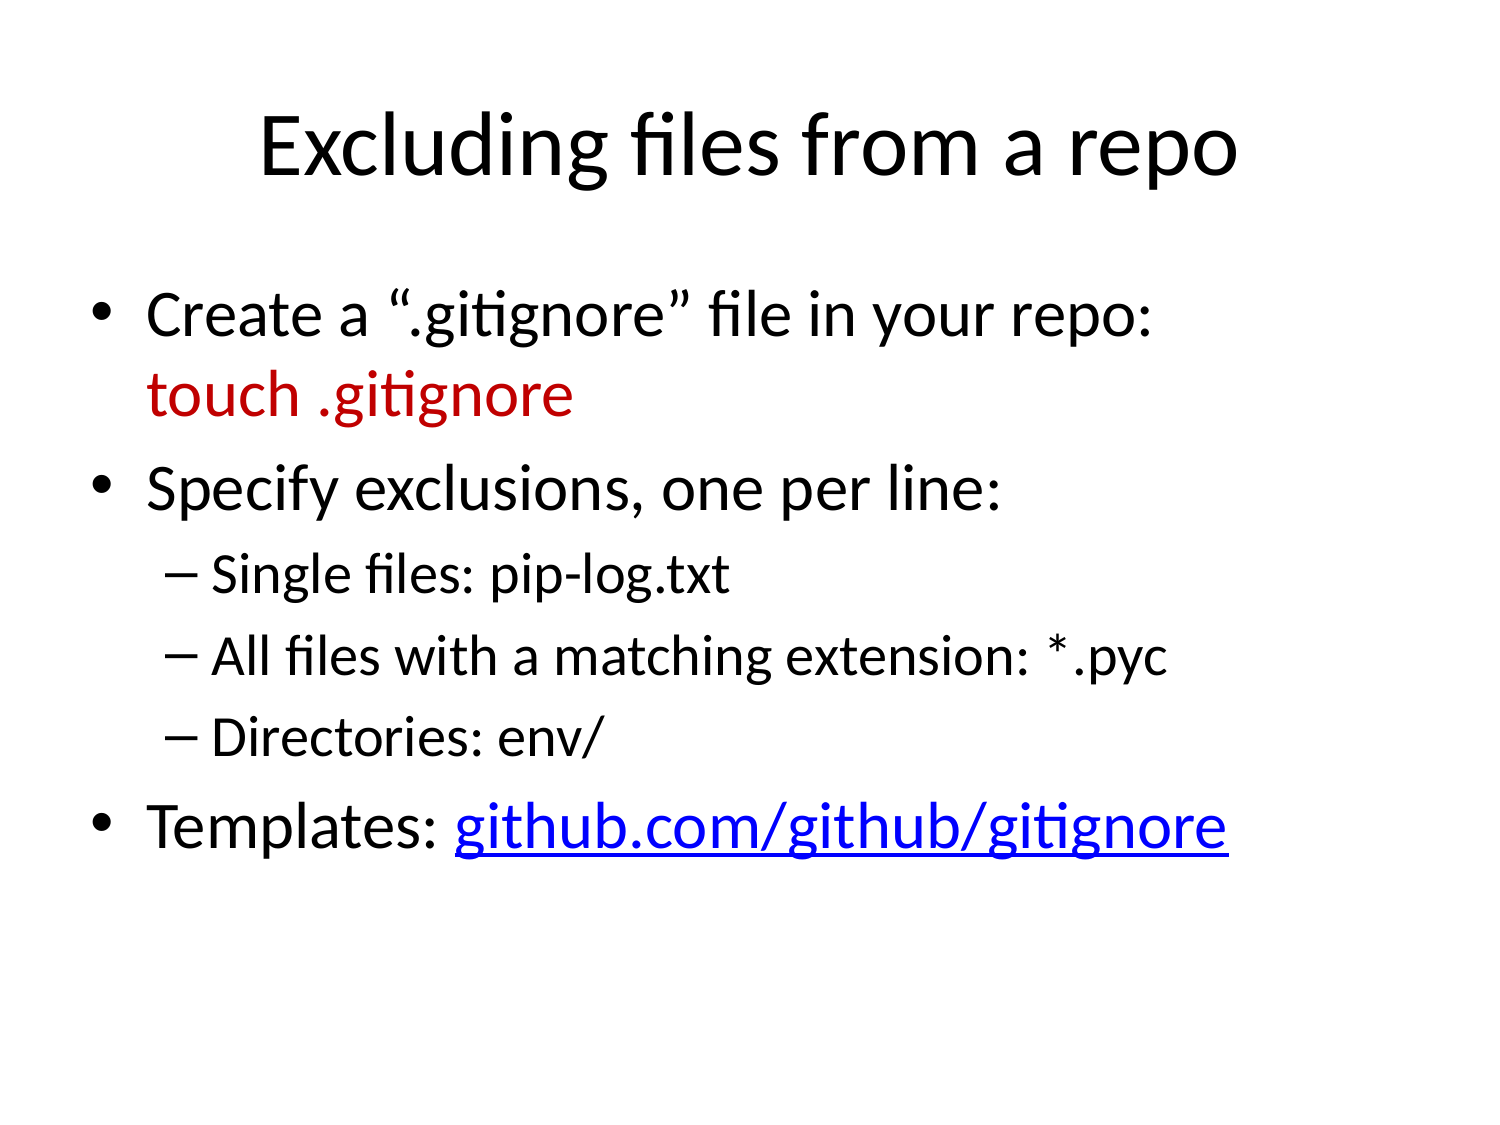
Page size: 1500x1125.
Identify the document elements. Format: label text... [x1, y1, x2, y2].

title Excluding files from a repo [75, 45, 1425, 233]
list Create a “.gitignore” file in your repo: touch .gitignore Specify exclusions, one per line: Single files: pip-log.txt All files with a matching extension: *.pyc Directories: env/ Templates: github.com/github/gitignore [75, 262, 1425, 1005]
